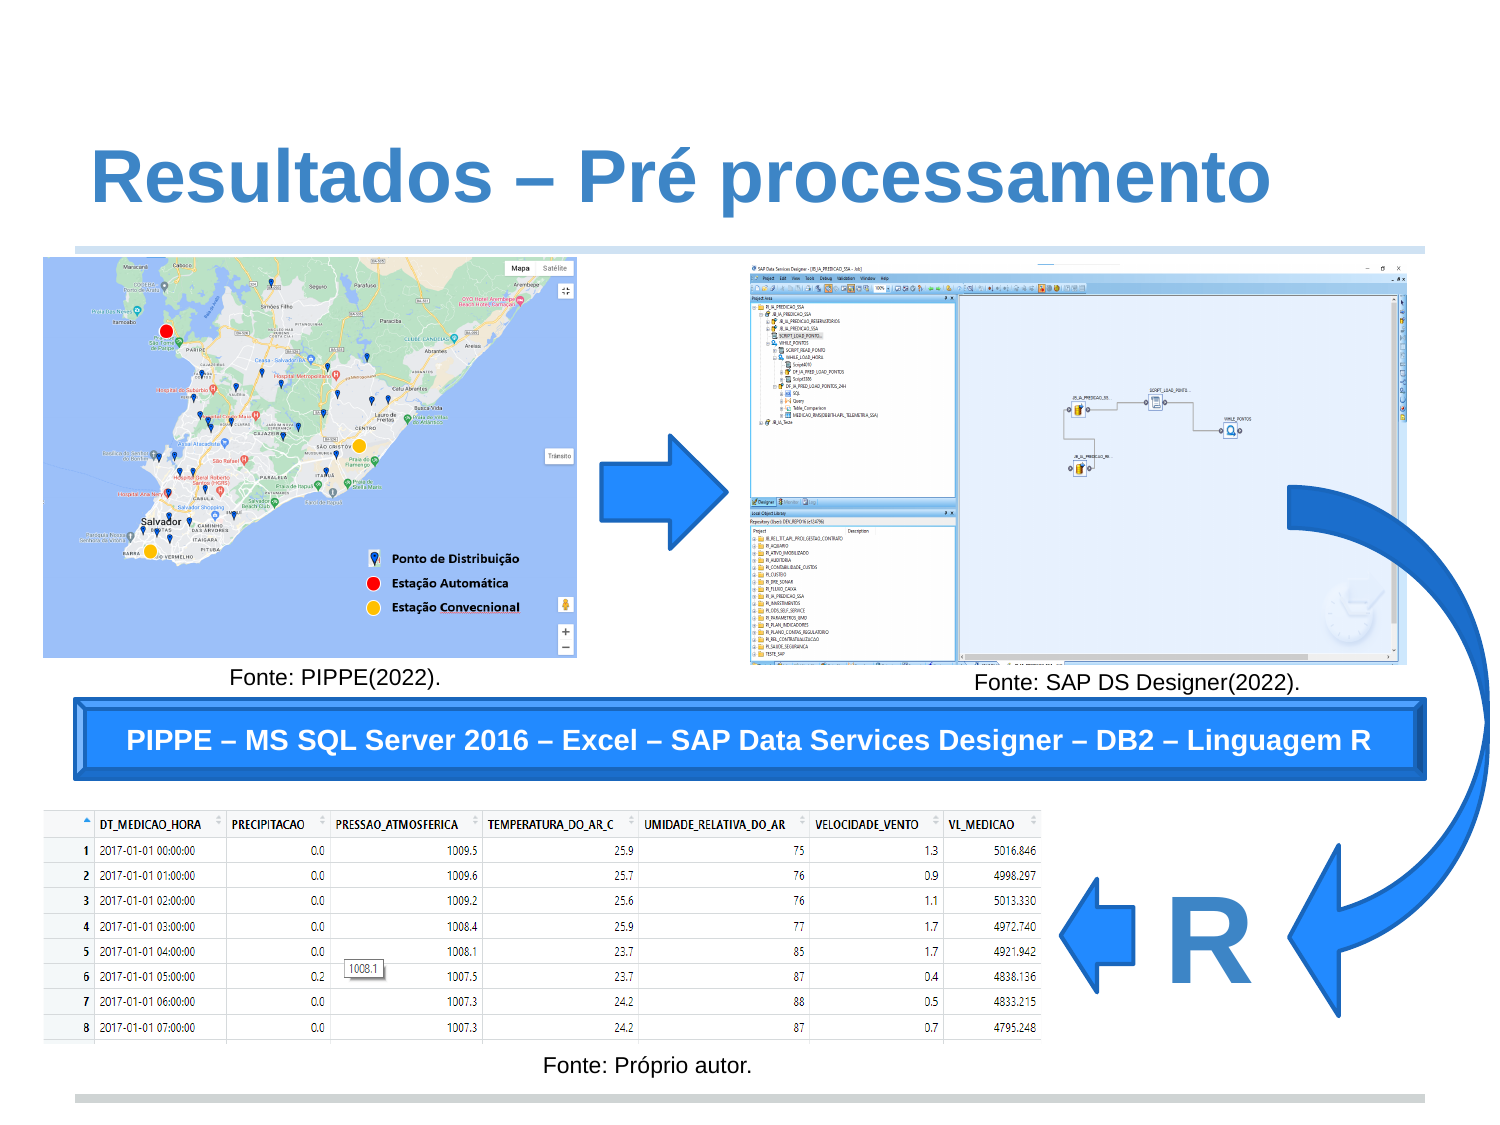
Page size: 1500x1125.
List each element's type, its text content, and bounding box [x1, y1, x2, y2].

text_box Fonte: PIPPE(2022). [214, 655, 965, 698]
text_box Fonte: SAP DS Designer(2022). [959, 659, 1500, 702]
picture [43, 810, 1042, 1044]
text_box [599, 433, 729, 551]
text_box [1287, 702, 1490, 1019]
title Resultados – Pré processamento [75, 45, 1425, 233]
text_box R [1149, 911, 1274, 1024]
text_box [1058, 876, 1136, 995]
text_box [1412, 530, 1486, 659]
text_box Fonte: Próprio autor. [528, 1043, 1279, 1086]
text_box PIPPE – MS SQL Server 2016 – Excel – SAP Data Services Designer – DB2 – Linguagem R [73, 697, 1427, 781]
picture [43, 256, 577, 658]
picture [749, 263, 1407, 665]
